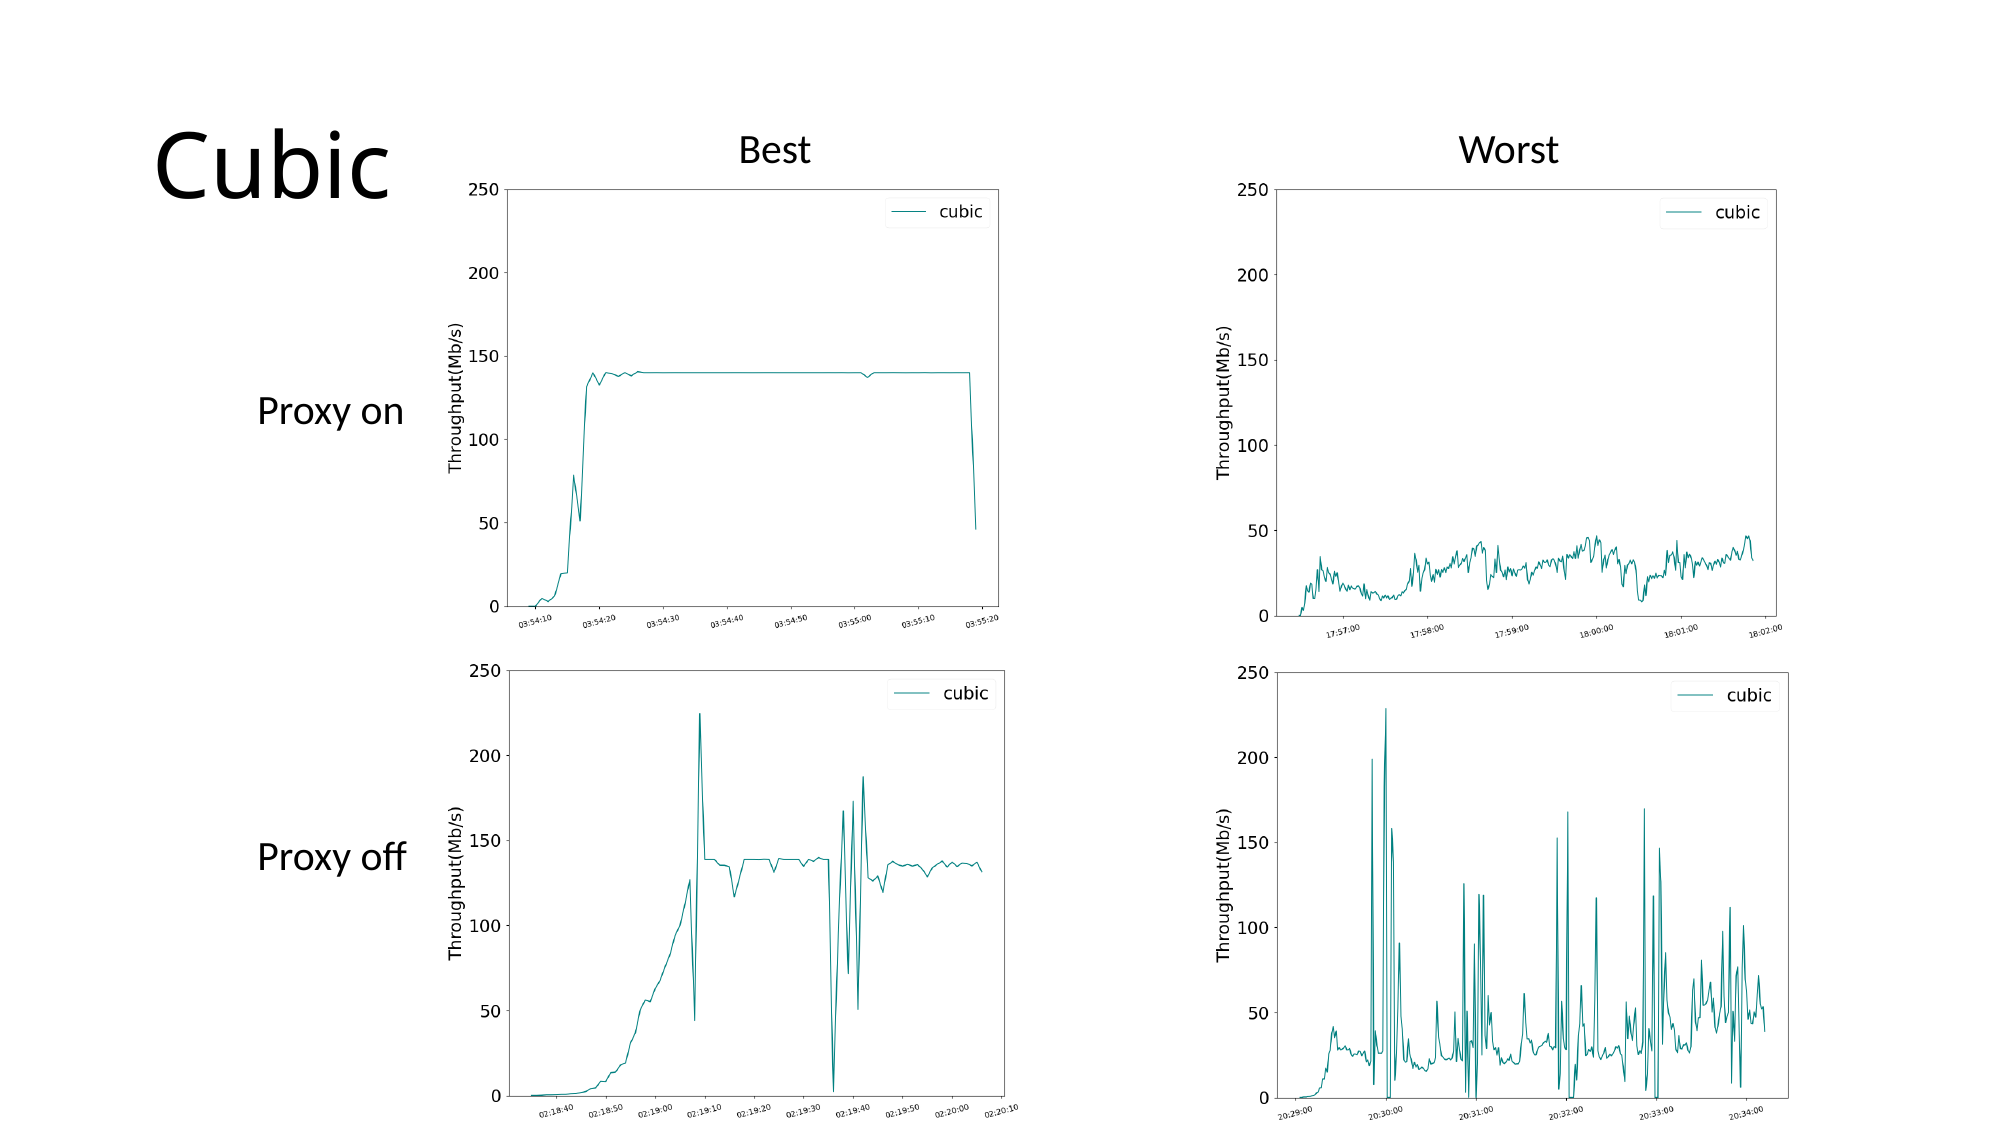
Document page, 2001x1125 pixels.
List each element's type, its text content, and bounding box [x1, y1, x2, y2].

picture [446, 180, 1002, 632]
text_box Proxy on [242, 375, 446, 441]
picture [1214, 663, 1790, 1124]
text_box Best [723, 114, 1174, 180]
picture [446, 661, 1022, 1122]
text_box Worst [1443, 114, 1894, 180]
title Cubic [137, 59, 1863, 278]
text_box Proxy off [242, 820, 446, 886]
picture [1214, 180, 1786, 642]
